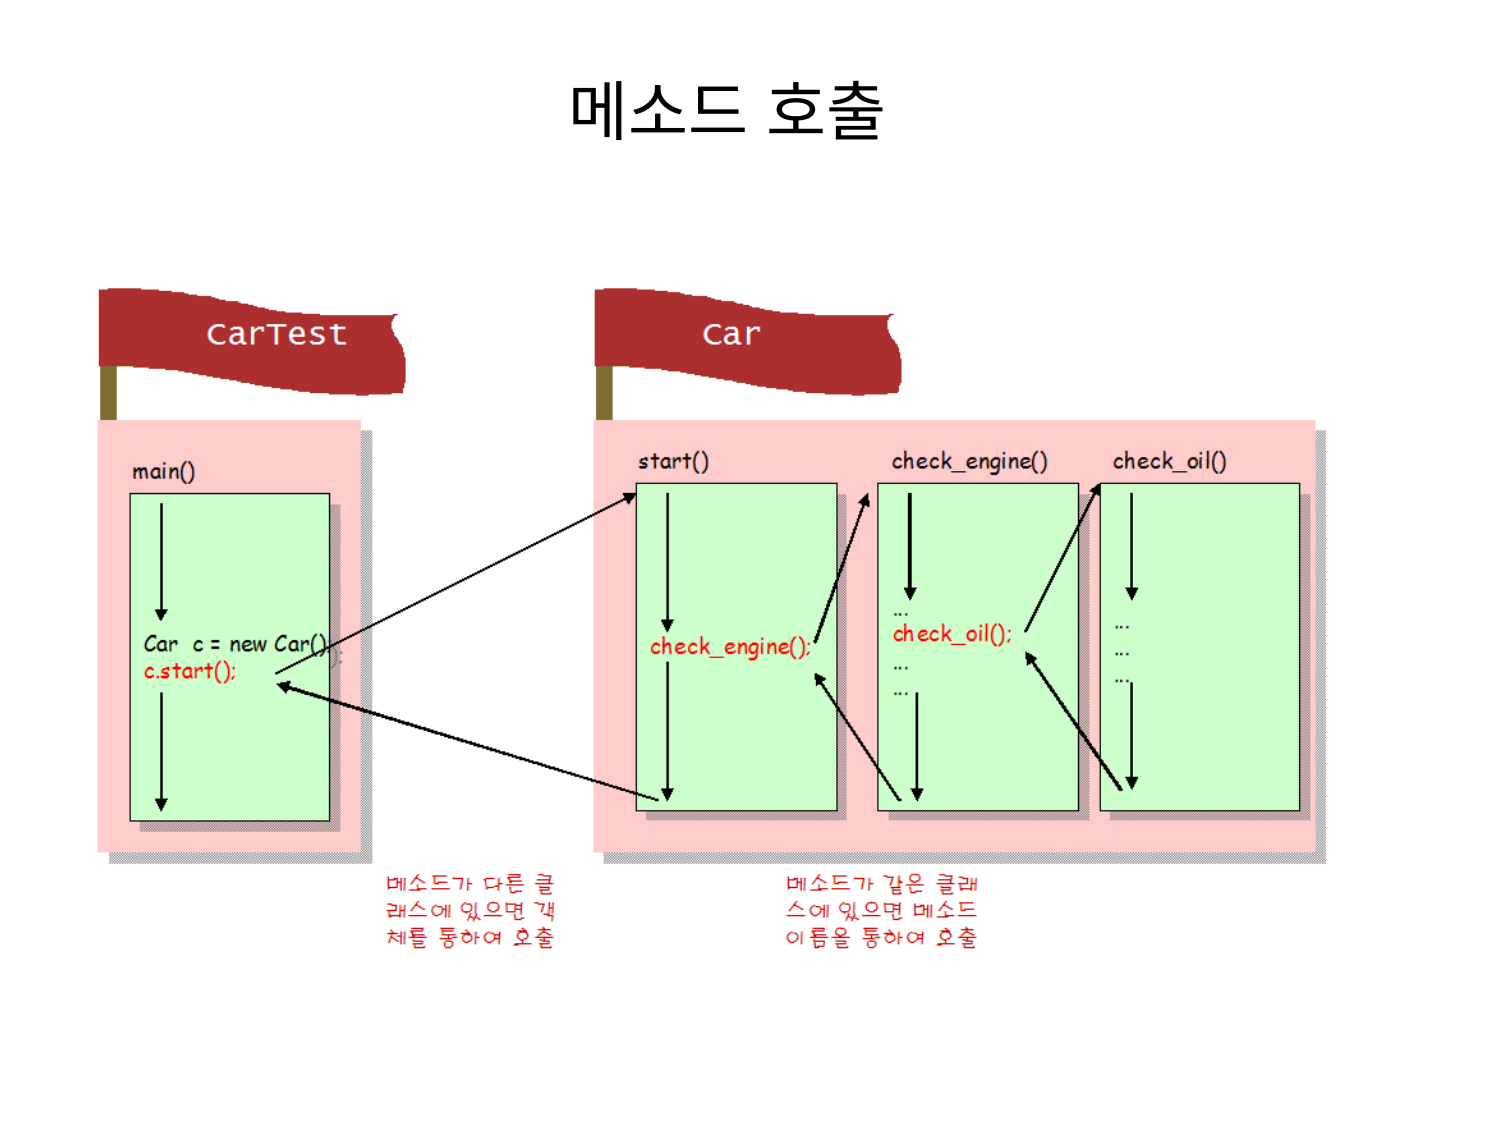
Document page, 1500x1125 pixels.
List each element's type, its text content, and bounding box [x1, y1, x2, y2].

text_box 메소드 호출 [88, 62, 1367, 157]
picture [75, 259, 1349, 965]
